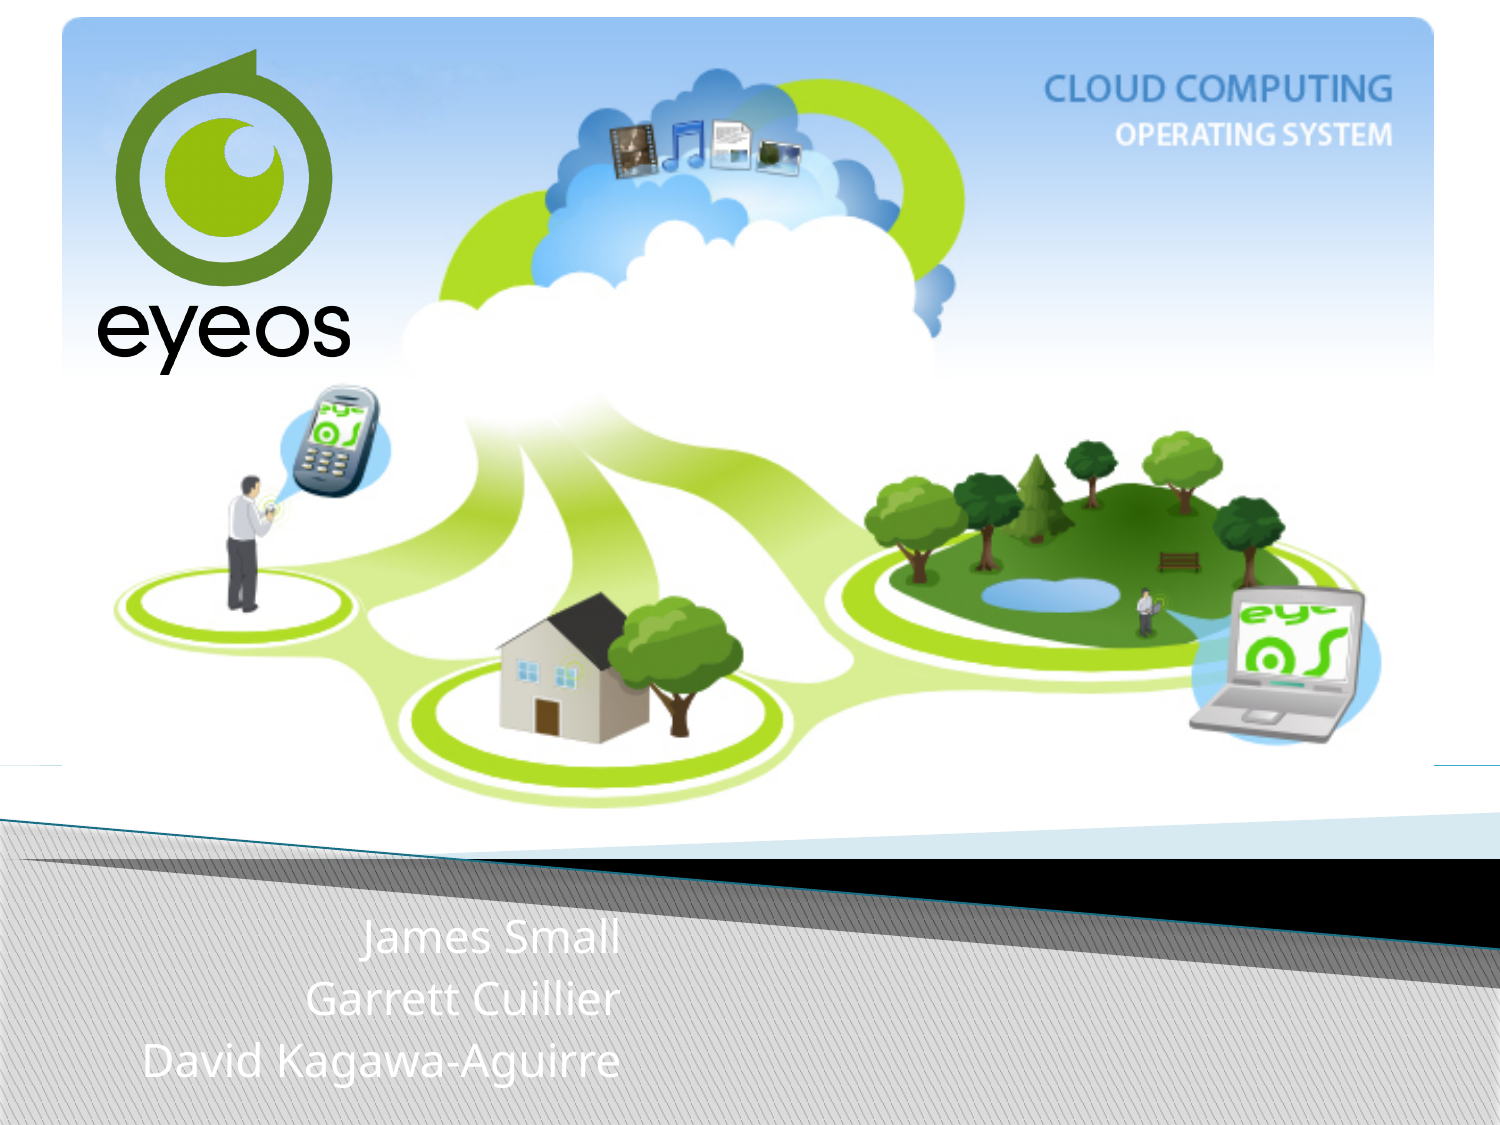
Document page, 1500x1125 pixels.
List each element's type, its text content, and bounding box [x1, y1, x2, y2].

picture [0, 17, 1434, 812]
picture [5, 859, 1500, 989]
subtitle James Small Garrett Cuillier David Kagawa-Aguirre [24, 900, 638, 1097]
